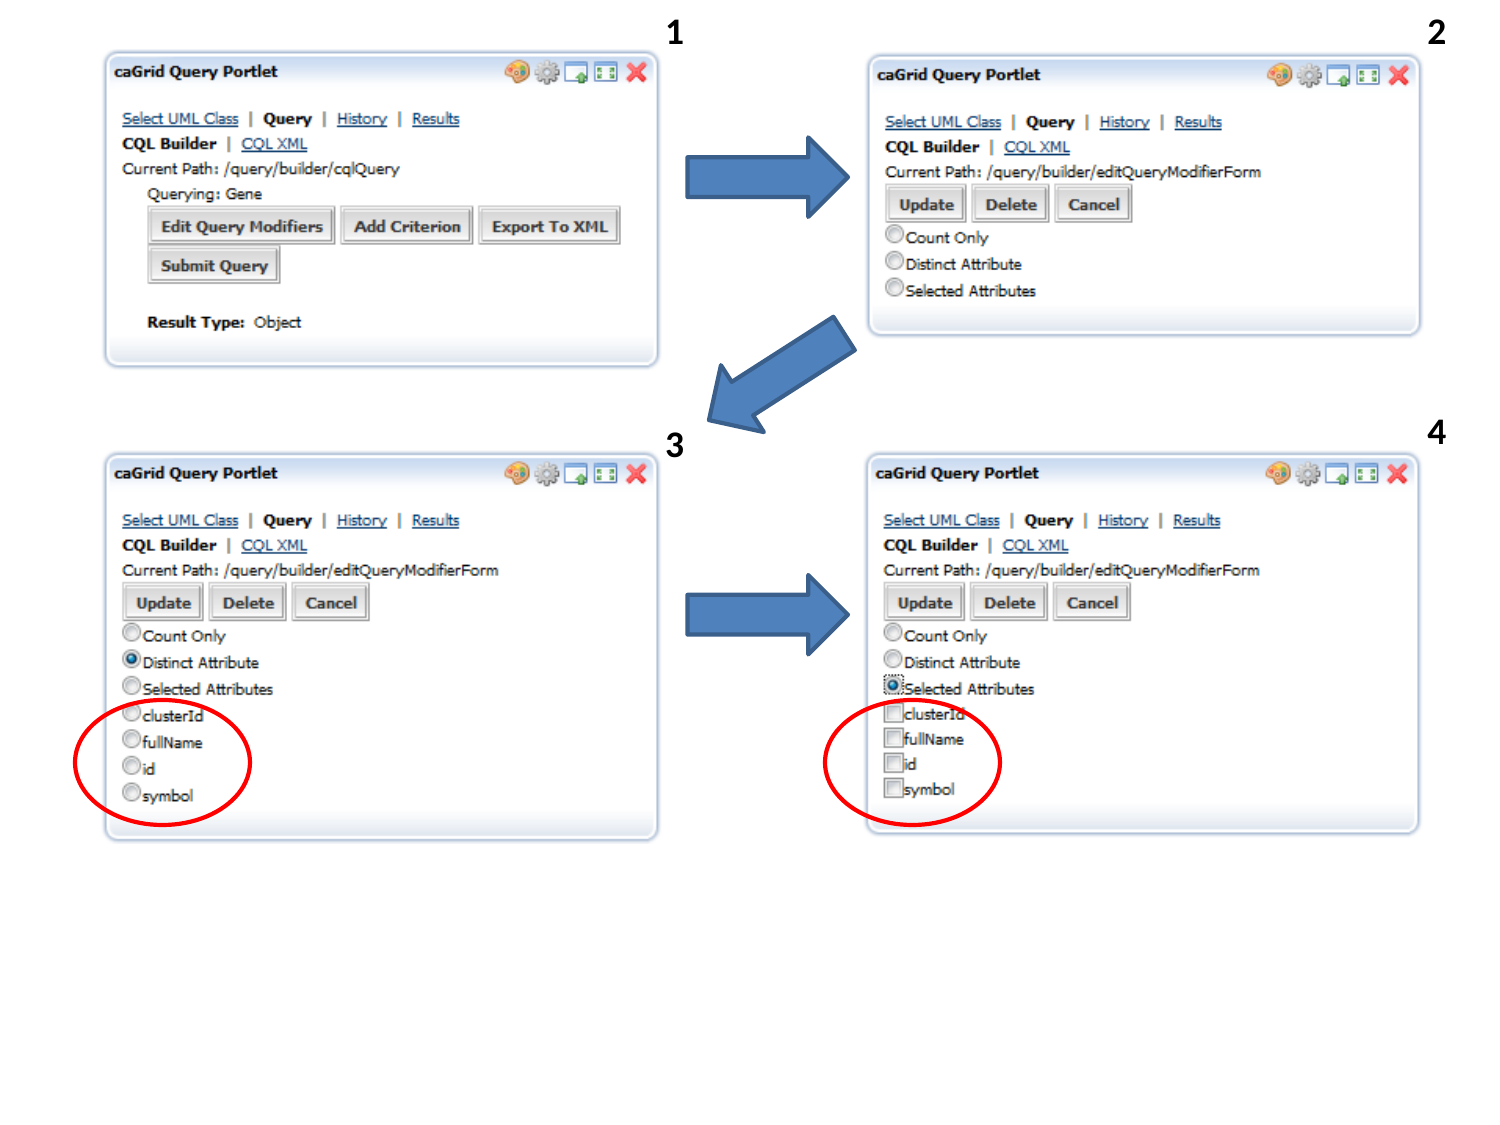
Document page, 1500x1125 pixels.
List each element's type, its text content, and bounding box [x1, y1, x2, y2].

picture [862, 49, 1427, 351]
text_box [685, 135, 851, 219]
text_box [822, 711, 857, 814]
picture [862, 449, 1424, 840]
text_box [685, 573, 851, 657]
text_box 4 [1412, 399, 1462, 460]
picture [99, 449, 663, 844]
text_box [72, 720, 94, 805]
text_box [706, 314, 857, 435]
text_box 3 [650, 412, 700, 473]
picture [99, 49, 668, 376]
text_box 1 [650, 0, 700, 60]
text_box 2 [1412, 0, 1462, 60]
